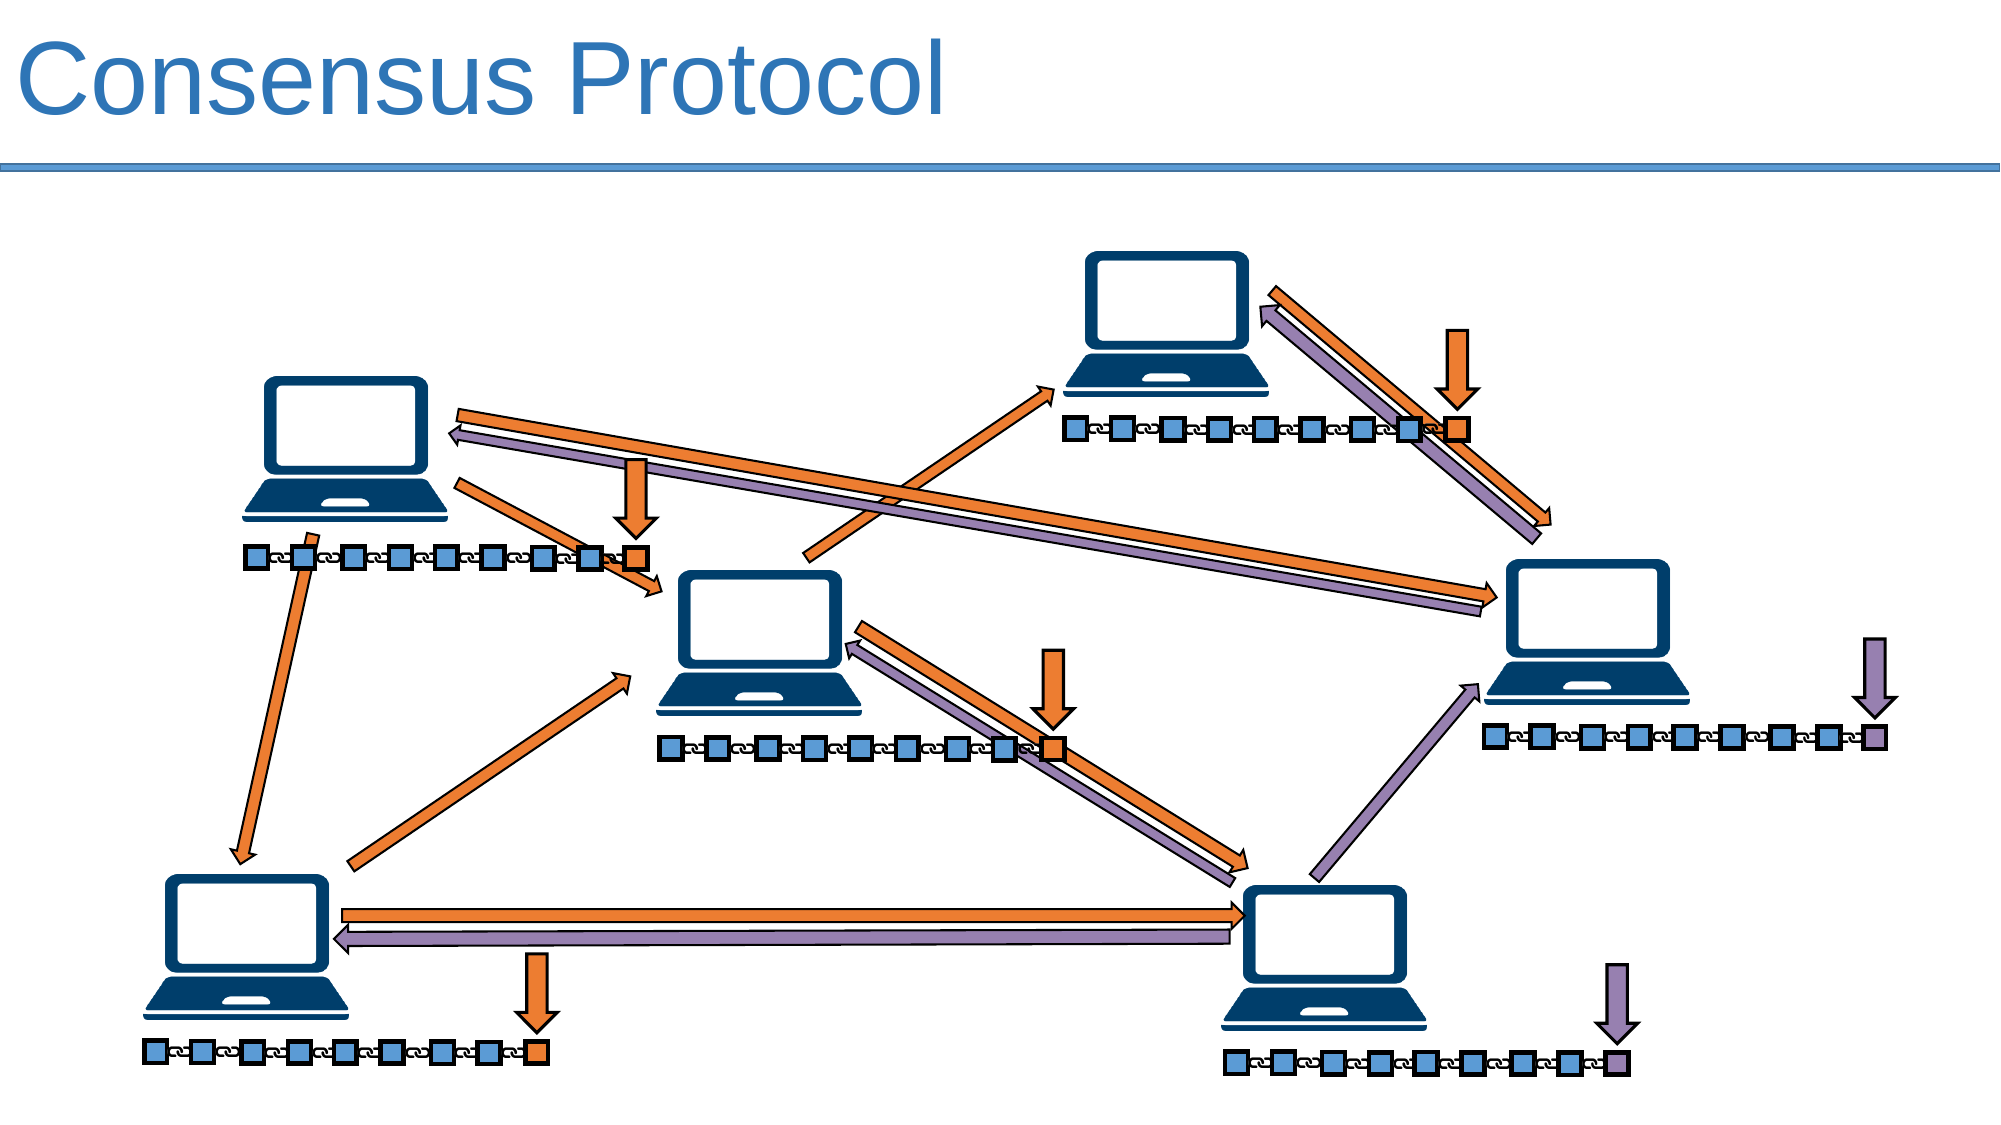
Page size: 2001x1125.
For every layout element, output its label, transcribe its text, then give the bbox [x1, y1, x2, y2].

text_box [524, 1040, 549, 1065]
text_box [1673, 725, 1698, 749]
text_box [1110, 417, 1135, 441]
text_box [1409, 434, 1543, 546]
picture [920, 743, 945, 754]
text_box [531, 546, 556, 570]
text_box [0, 163, 2000, 172]
picture [1393, 1057, 1418, 1069]
picture [1696, 731, 1721, 742]
text_box [1558, 1052, 1583, 1076]
text_box [1483, 725, 1508, 749]
text_box [648, 461, 1483, 618]
text_box [705, 736, 730, 760]
picture [242, 376, 448, 522]
text_box [1041, 737, 1066, 761]
text_box [992, 737, 1017, 761]
picture [268, 552, 293, 563]
text_box [143, 1040, 168, 1064]
picture [600, 553, 625, 564]
picture [1507, 731, 1532, 742]
picture [458, 552, 483, 563]
text_box [623, 546, 648, 571]
text_box [228, 570, 313, 866]
picture [316, 552, 341, 563]
text_box [477, 1041, 502, 1065]
text_box [848, 736, 873, 761]
title Consensus Protocol [0, 0, 2000, 163]
text_box [481, 546, 506, 570]
picture [1422, 423, 1447, 434]
picture [1232, 423, 1257, 435]
picture [365, 552, 390, 563]
text_box [1271, 1051, 1296, 1075]
text_box [349, 922, 1221, 956]
picture [1135, 423, 1160, 434]
text_box [1770, 725, 1795, 750]
picture [506, 552, 531, 563]
text_box [1852, 638, 1898, 720]
picture [143, 874, 349, 1020]
text_box [455, 407, 1484, 609]
picture [1277, 423, 1302, 435]
picture [501, 1047, 526, 1058]
text_box [240, 1040, 265, 1064]
picture [1325, 423, 1350, 435]
picture [656, 570, 862, 716]
text_box [341, 546, 366, 570]
picture [1087, 423, 1112, 434]
picture [454, 1047, 479, 1058]
picture [827, 743, 852, 754]
picture [1794, 732, 1818, 743]
text_box [613, 458, 659, 540]
picture [1652, 731, 1677, 742]
text_box [1511, 1052, 1536, 1076]
text_box [430, 1041, 455, 1065]
picture [1063, 251, 1269, 397]
text_box [1269, 303, 1406, 424]
text_box [1308, 683, 1481, 884]
text_box [1604, 1051, 1629, 1076]
text_box [1253, 417, 1278, 441]
text_box [755, 736, 780, 761]
text_box [514, 952, 560, 1035]
picture [555, 553, 580, 564]
text_box [287, 1040, 312, 1065]
text_box [244, 545, 269, 569]
text_box [380, 1040, 405, 1065]
text_box [945, 737, 970, 761]
picture [1555, 731, 1580, 742]
text_box [1350, 418, 1375, 442]
picture [405, 1047, 430, 1058]
text_box [1594, 963, 1641, 1046]
text_box [1719, 725, 1744, 749]
picture [357, 1047, 382, 1058]
text_box [578, 546, 603, 571]
picture [779, 743, 804, 754]
text_box [1060, 746, 1249, 874]
text_box [453, 476, 591, 553]
text_box [862, 646, 1009, 742]
text_box [1269, 284, 1441, 423]
picture [1745, 731, 1769, 742]
text_box [388, 546, 413, 570]
text_box [1030, 649, 1077, 731]
text_box [1627, 725, 1652, 749]
text_box [1300, 417, 1325, 442]
picture [1438, 1057, 1463, 1069]
picture [1374, 424, 1399, 435]
text_box [1207, 417, 1232, 442]
text_box [1368, 1051, 1393, 1075]
text_box [1816, 726, 1841, 750]
text_box [448, 423, 627, 470]
text_box [434, 546, 459, 570]
picture [969, 743, 994, 754]
picture [1296, 1057, 1321, 1068]
text_box [1321, 1051, 1346, 1075]
text_box [1397, 418, 1422, 442]
picture [1345, 1057, 1370, 1069]
picture [1535, 1058, 1560, 1069]
text_box [303, 531, 321, 552]
text_box [1580, 725, 1605, 749]
picture [1184, 423, 1209, 435]
text_box [1017, 742, 1237, 885]
text_box [1862, 726, 1887, 750]
text_box [349, 908, 1221, 924]
picture [682, 742, 707, 754]
picture [872, 743, 897, 754]
text_box [1461, 1051, 1486, 1075]
picture [1486, 1057, 1511, 1069]
text_box [862, 619, 1051, 743]
picture [1248, 1057, 1273, 1068]
picture [1839, 732, 1864, 743]
text_box [603, 564, 656, 598]
text_box [901, 385, 1055, 488]
text_box [190, 1040, 215, 1064]
text_box [1160, 417, 1185, 441]
text_box [291, 545, 316, 570]
text_box [1434, 329, 1481, 411]
picture [264, 1047, 289, 1058]
text_box [333, 1040, 358, 1064]
text_box [801, 511, 882, 564]
picture [167, 1046, 192, 1057]
text_box [345, 671, 632, 873]
picture [730, 742, 755, 754]
text_box [1445, 417, 1470, 441]
text_box [1530, 725, 1555, 749]
picture [1018, 743, 1043, 754]
picture [413, 552, 438, 563]
picture [1484, 559, 1690, 705]
text_box [1432, 434, 1552, 527]
picture [1221, 885, 1427, 1031]
picture [1604, 731, 1629, 742]
text_box [802, 737, 827, 761]
text_box [877, 498, 902, 504]
picture [312, 1047, 337, 1058]
picture [1581, 1058, 1606, 1069]
text_box [895, 737, 920, 761]
text_box [1224, 1051, 1249, 1075]
text_box [1414, 1051, 1439, 1075]
text_box [1063, 417, 1088, 441]
text_box [658, 736, 683, 760]
picture [215, 1046, 240, 1057]
